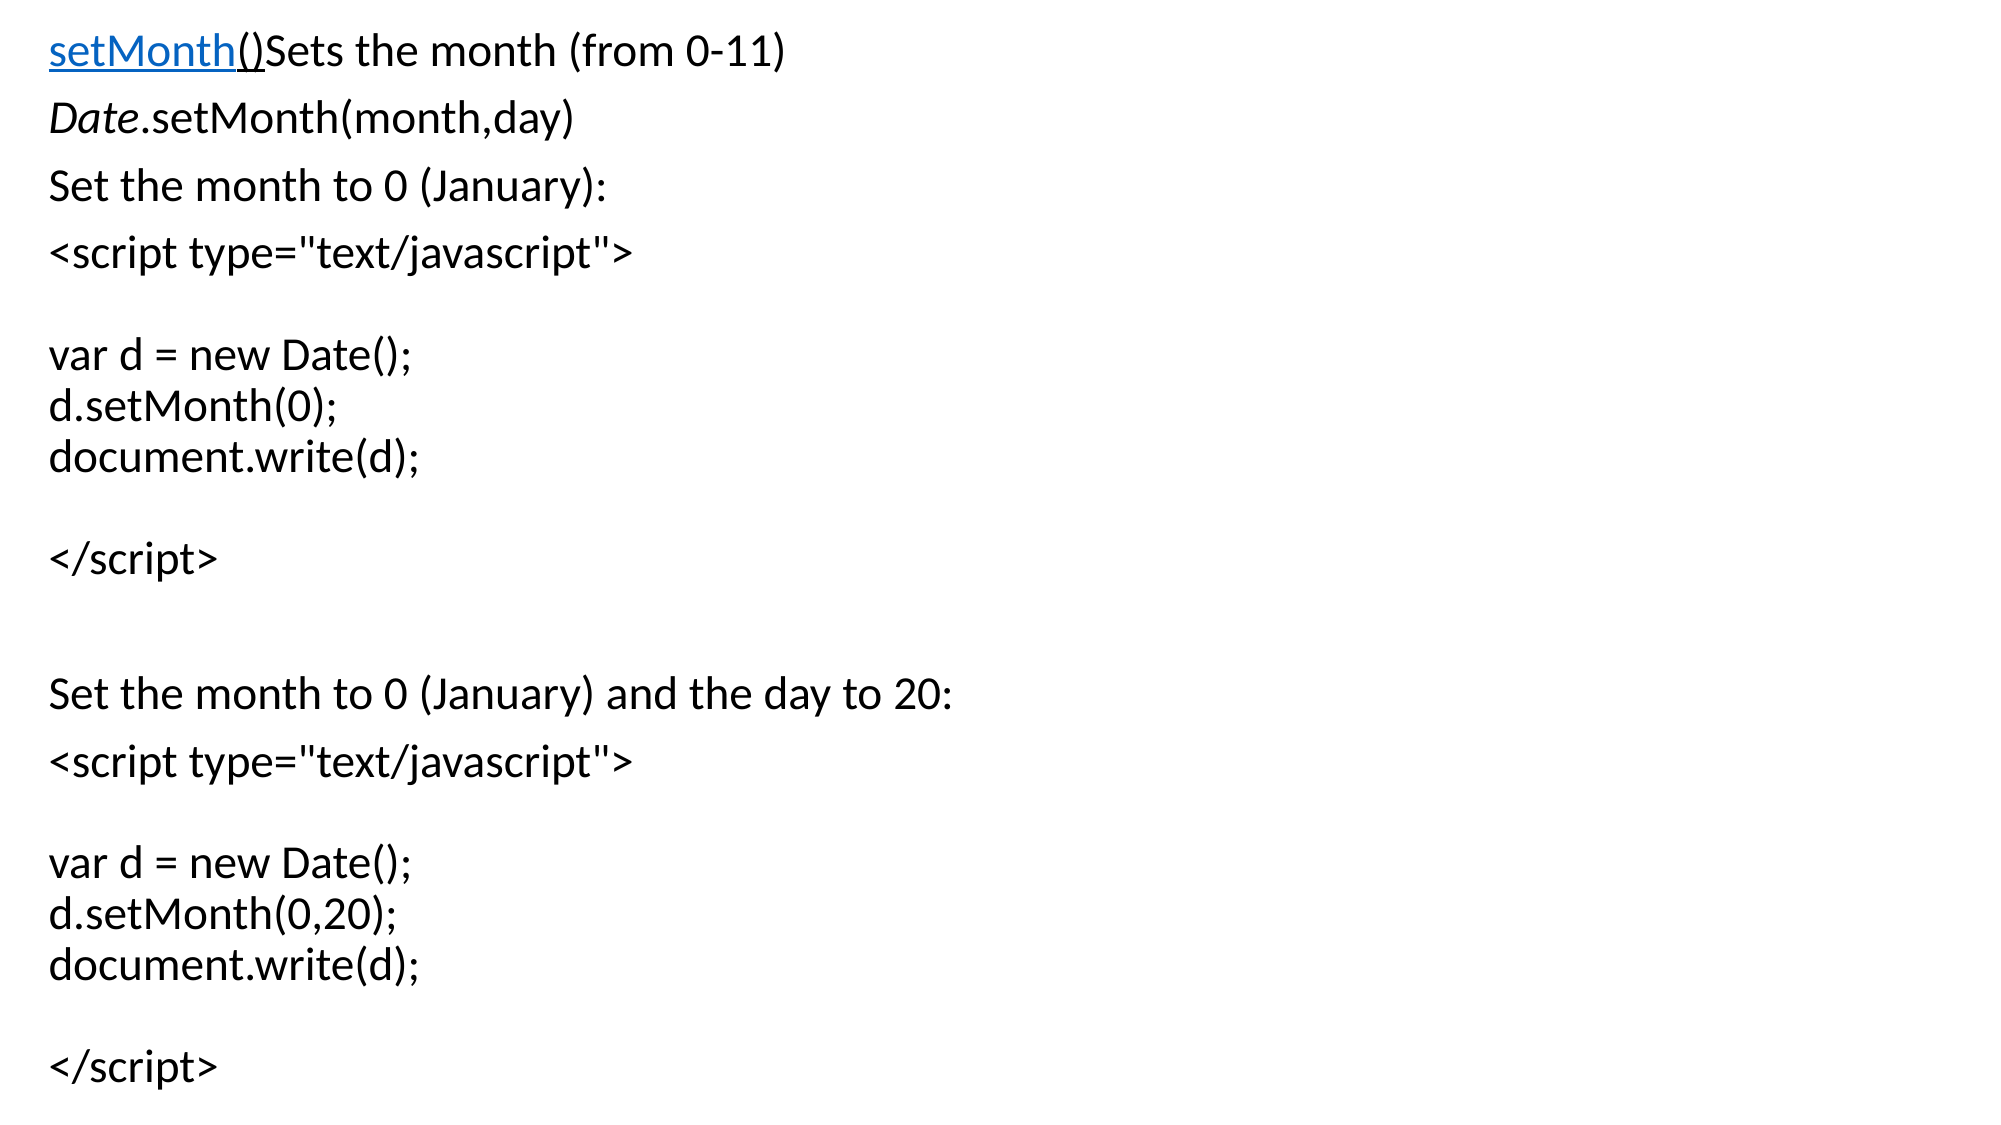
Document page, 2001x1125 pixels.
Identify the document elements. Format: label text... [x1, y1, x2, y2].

list setMonth()Sets the month (from 0-11) Date.setMonth(month,day) Set the month to 0 (January): <script type="text/javascript"> var d = new Date(); d.setMonth(0); document.write(d); </script> Set the month to 0 (January) and the day to 20: <script type="text/javascript"> var d = new Date(); d.setMonth(0,20); document.write(d); </script> [33, 17, 1926, 1125]
